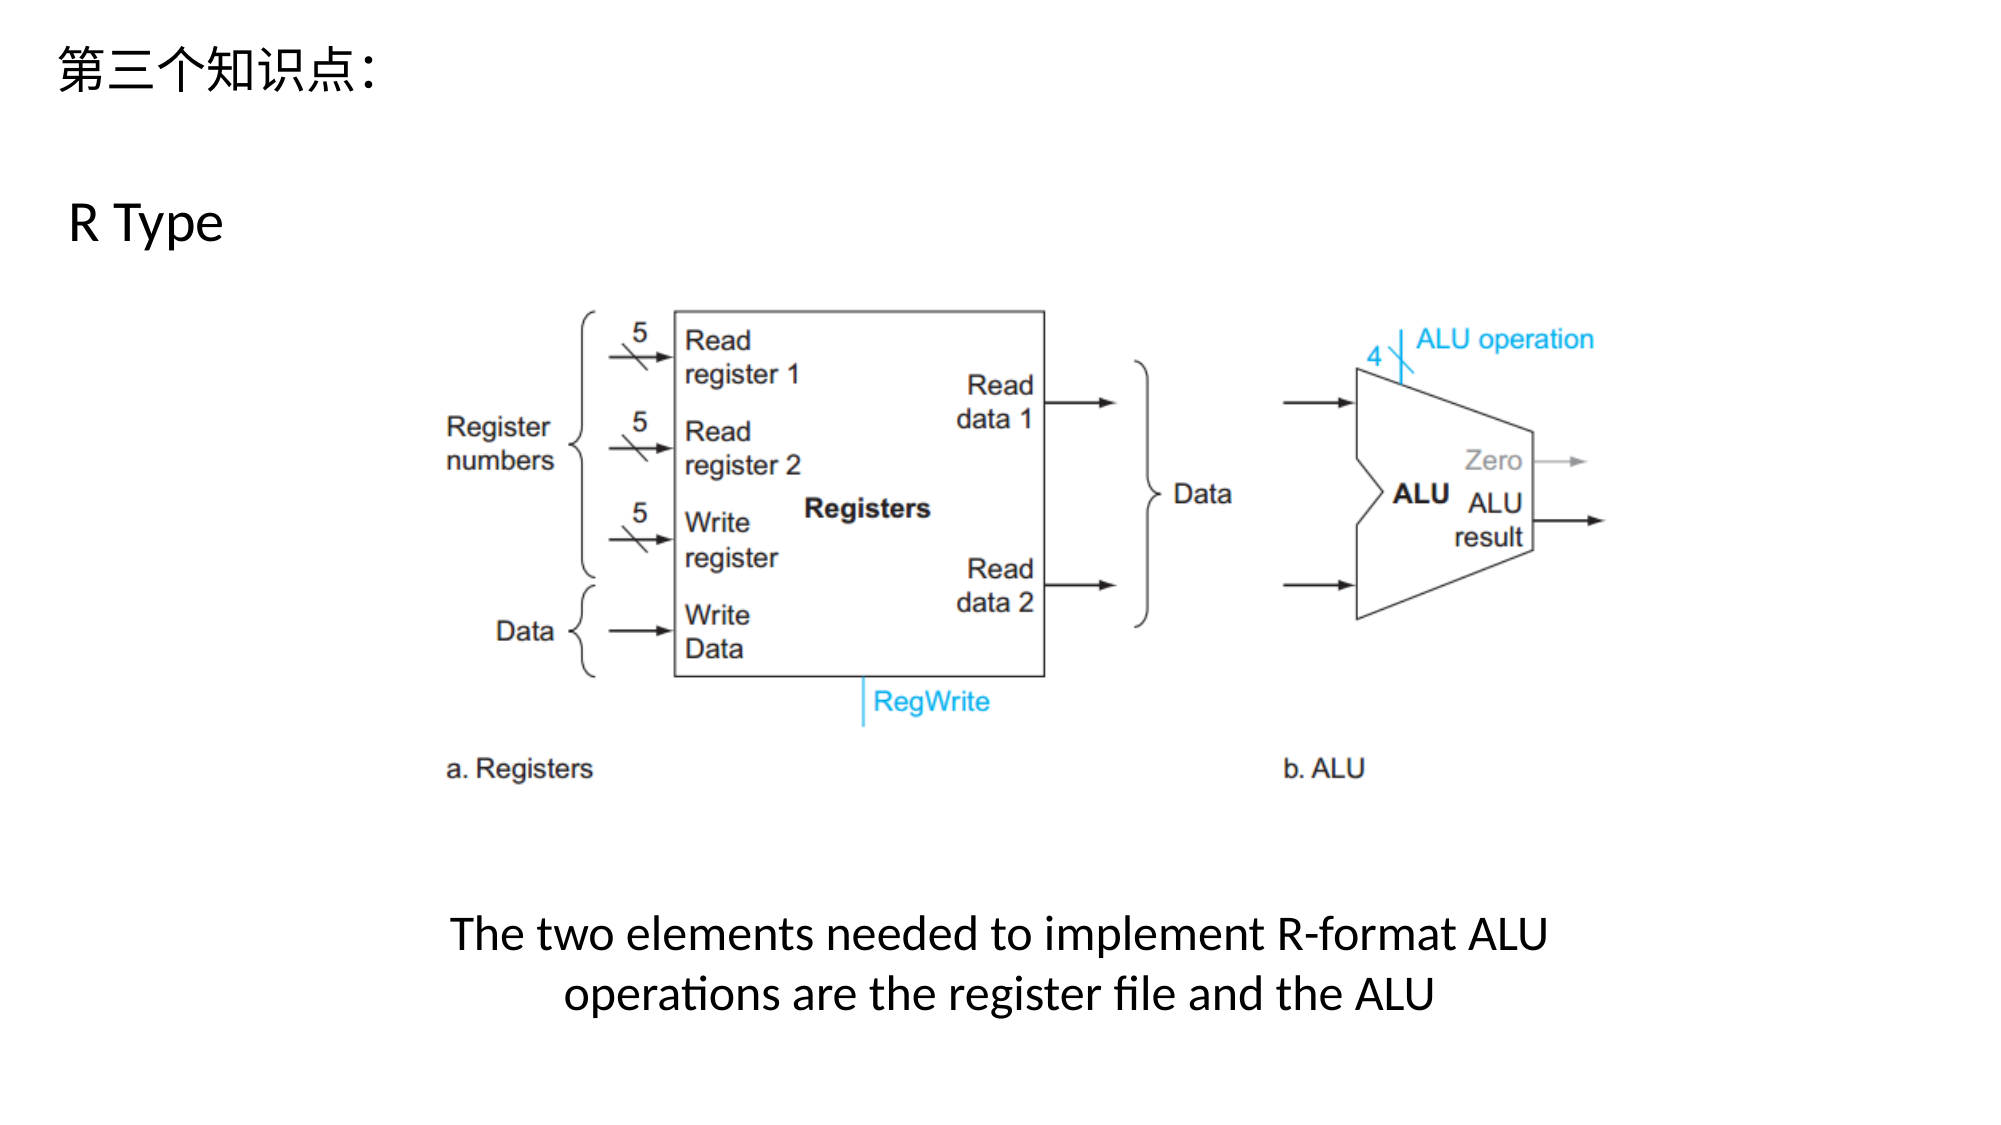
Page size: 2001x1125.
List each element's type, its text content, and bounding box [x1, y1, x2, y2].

text_box The two elements needed to implement R-format ALU operations are the register file and the ALU [369, 892, 1631, 1028]
picture [414, 272, 1653, 807]
text_box 第三个知识点： [42, 31, 619, 107]
text_box R Type [53, 175, 953, 261]
